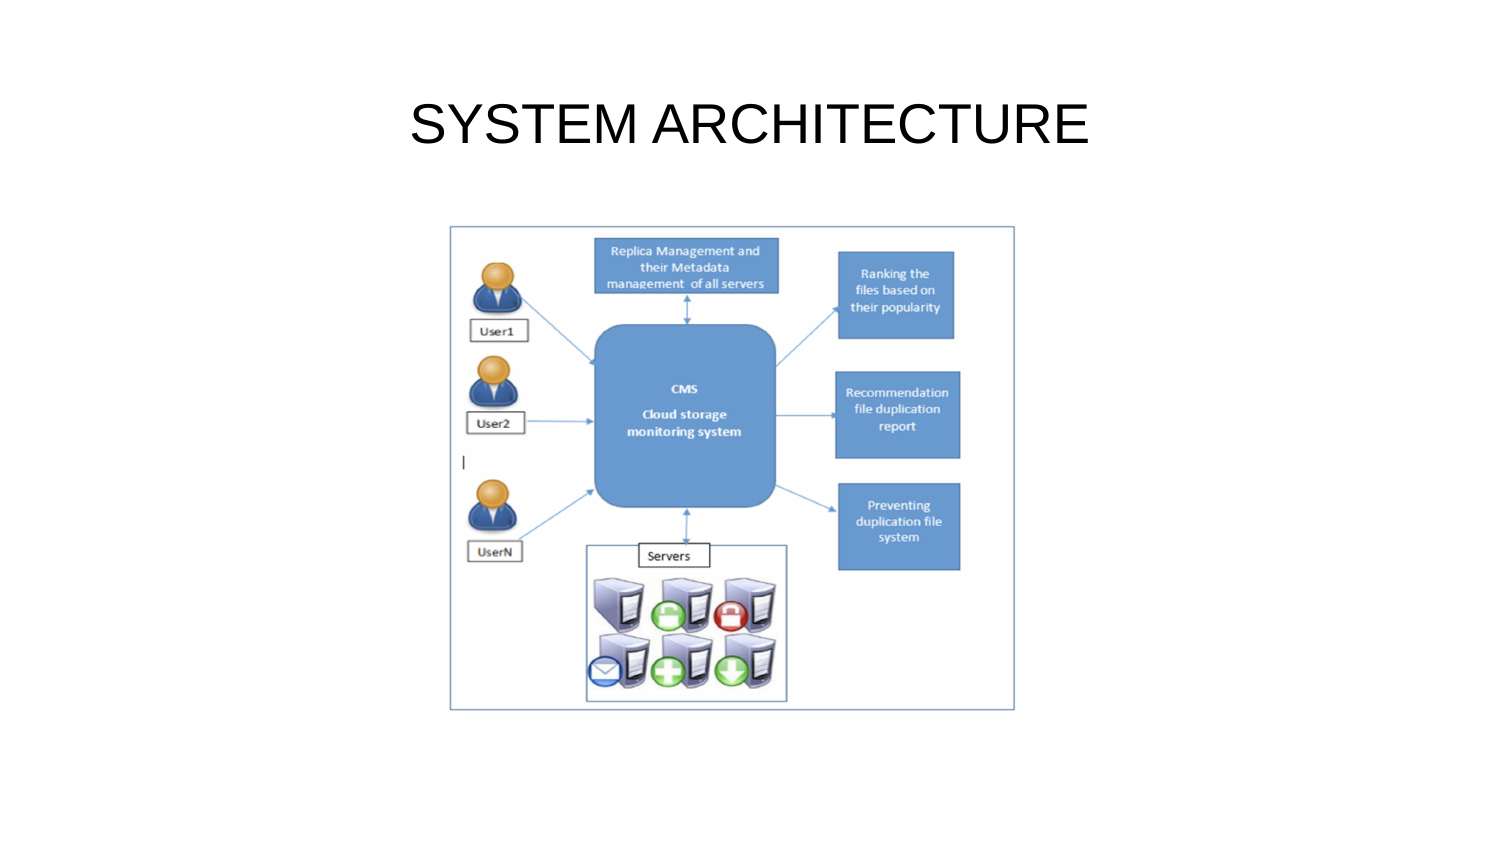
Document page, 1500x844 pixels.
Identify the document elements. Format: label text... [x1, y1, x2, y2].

picture [447, 222, 1016, 717]
title SYSTEM ARCHITECTURE [50, 72, 1450, 168]
